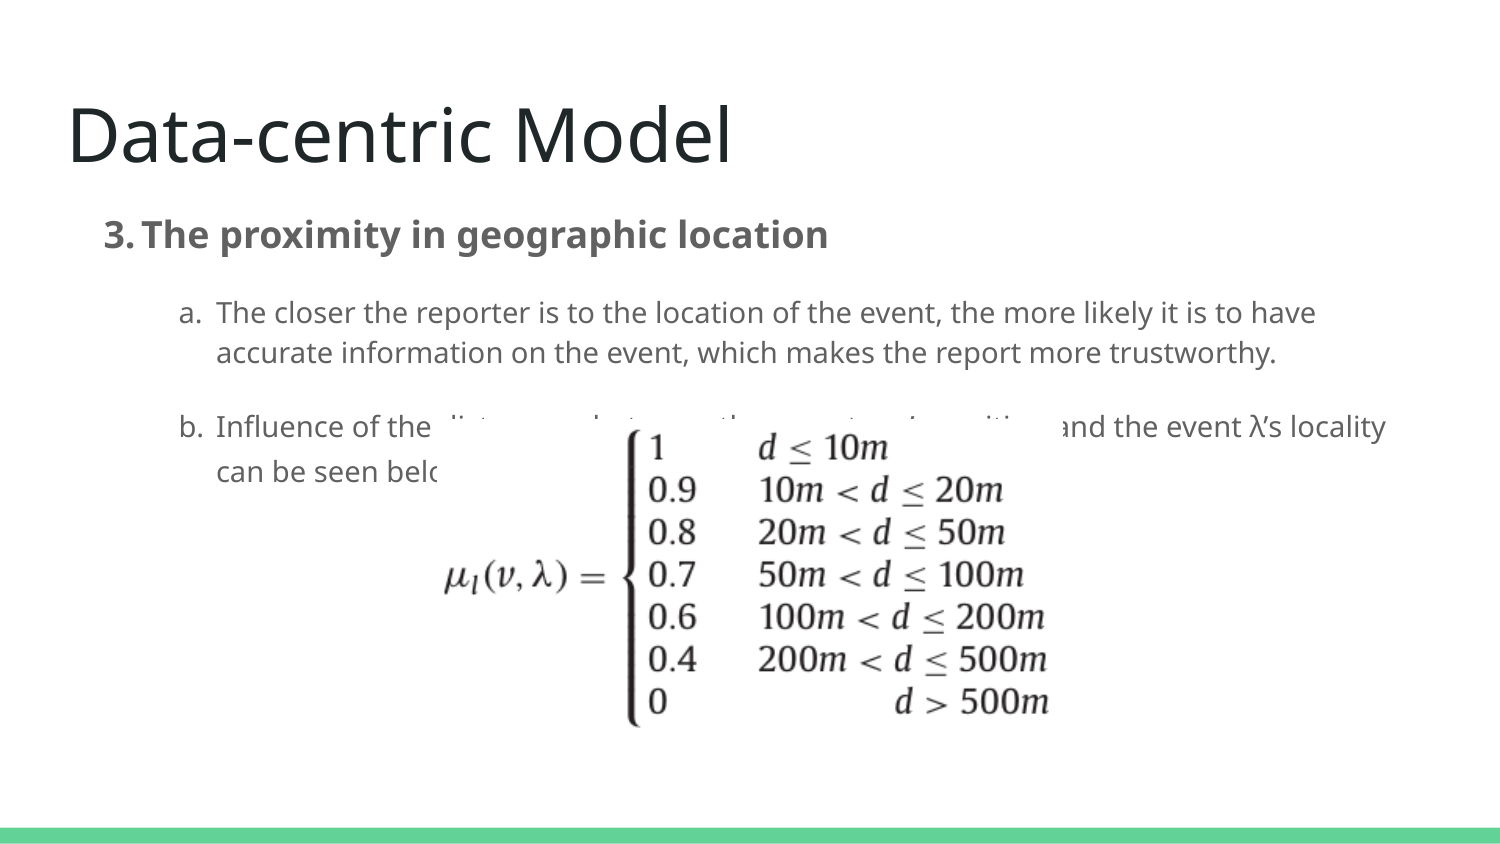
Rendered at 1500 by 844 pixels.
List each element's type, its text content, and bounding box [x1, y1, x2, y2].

list The proximity in geographic location The closer the reporter is to the location of the event, the more likely it is to have accurate information on the event, which makes the report more trustworthy. Influence of the distance μl between the reporter v’s position and the event λ’s locality can be seen below: [51, 189, 1449, 750]
picture [437, 419, 1063, 739]
title Data-centric Model [51, 72, 1449, 167]
